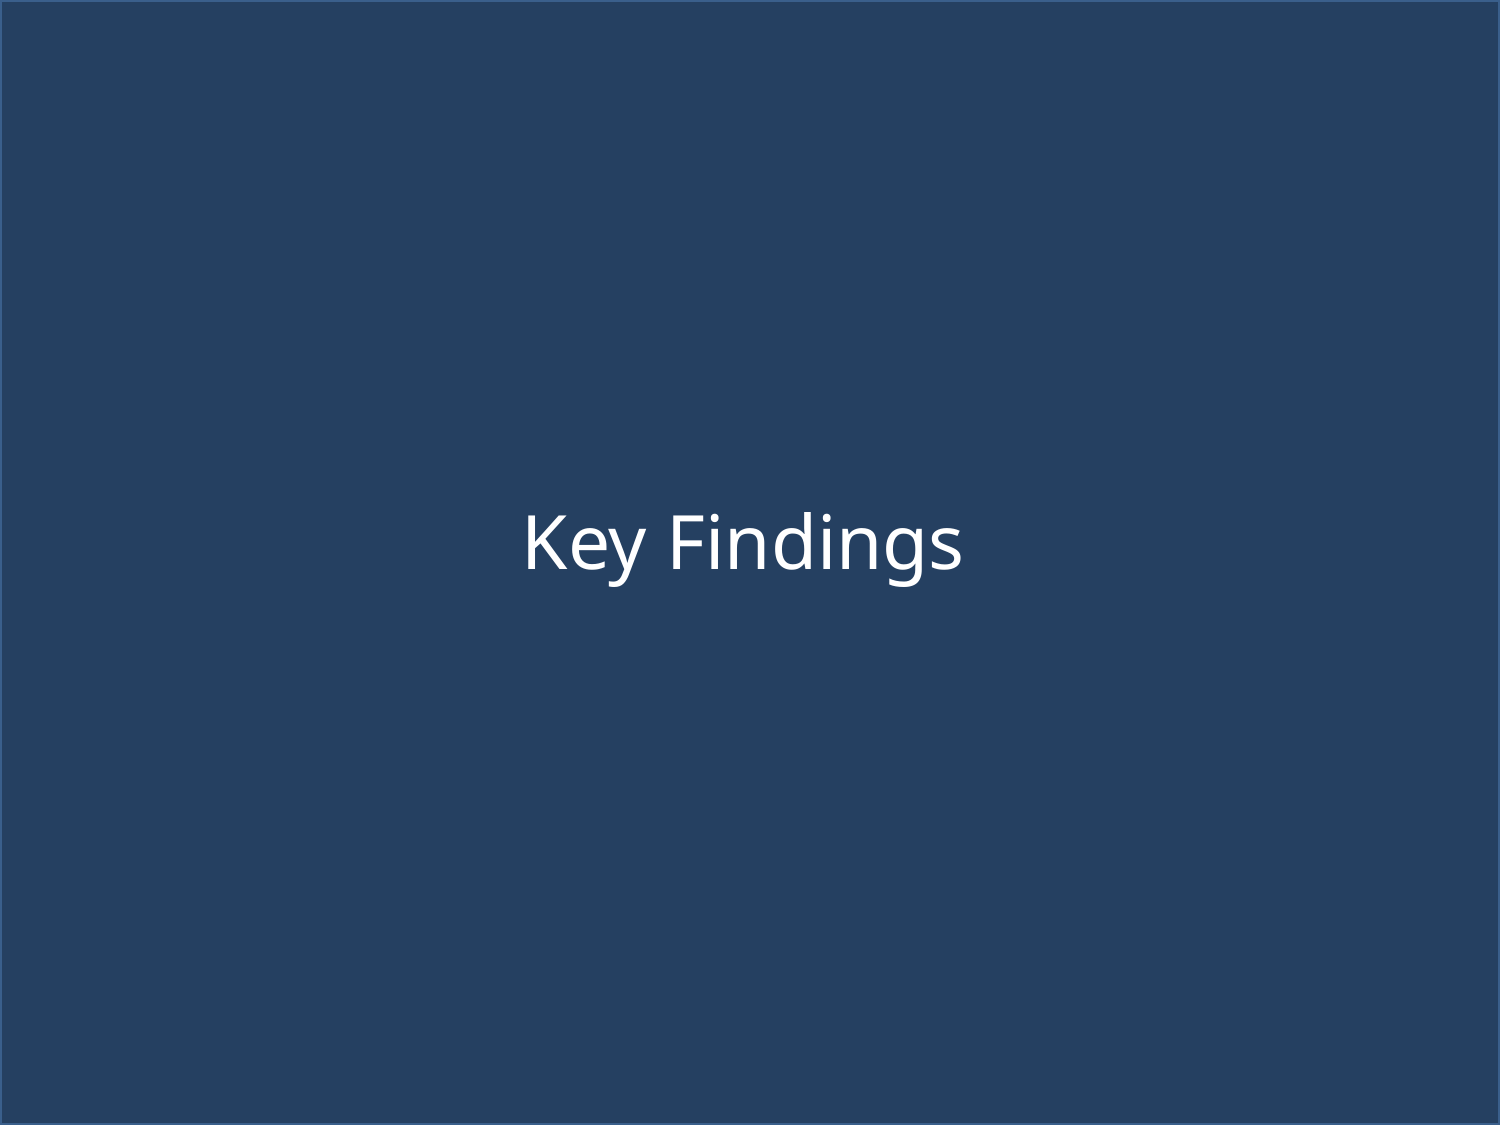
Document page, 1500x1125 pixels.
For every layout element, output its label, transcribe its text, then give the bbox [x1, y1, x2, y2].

text_box Key Findings [62, 487, 1425, 593]
text_box [0, 0, 1500, 1125]
